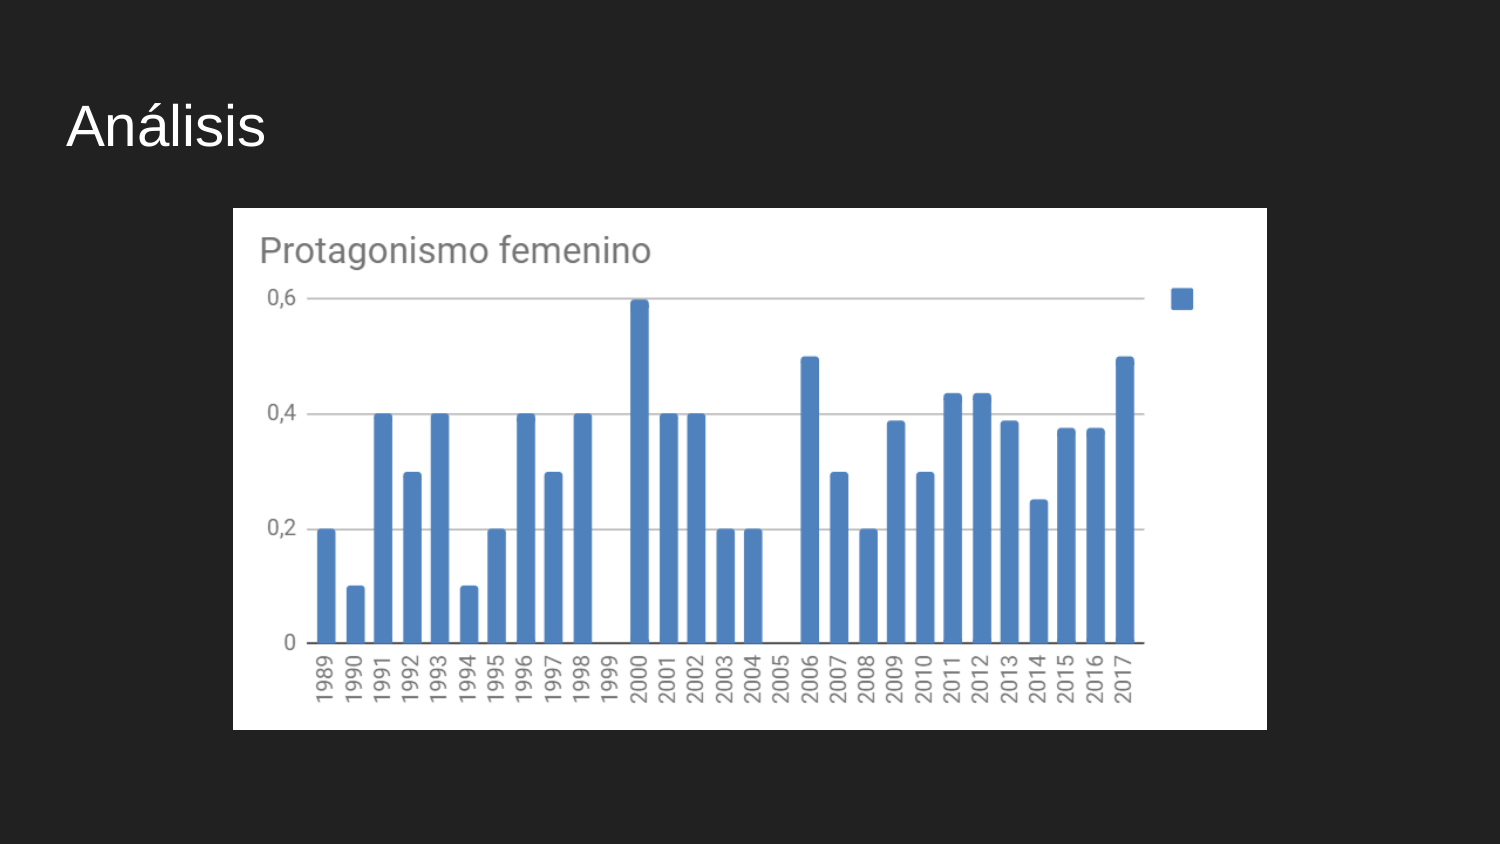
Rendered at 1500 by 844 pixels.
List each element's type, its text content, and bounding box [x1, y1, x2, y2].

title Análisis [51, 72, 1449, 167]
picture [232, 208, 1267, 731]
